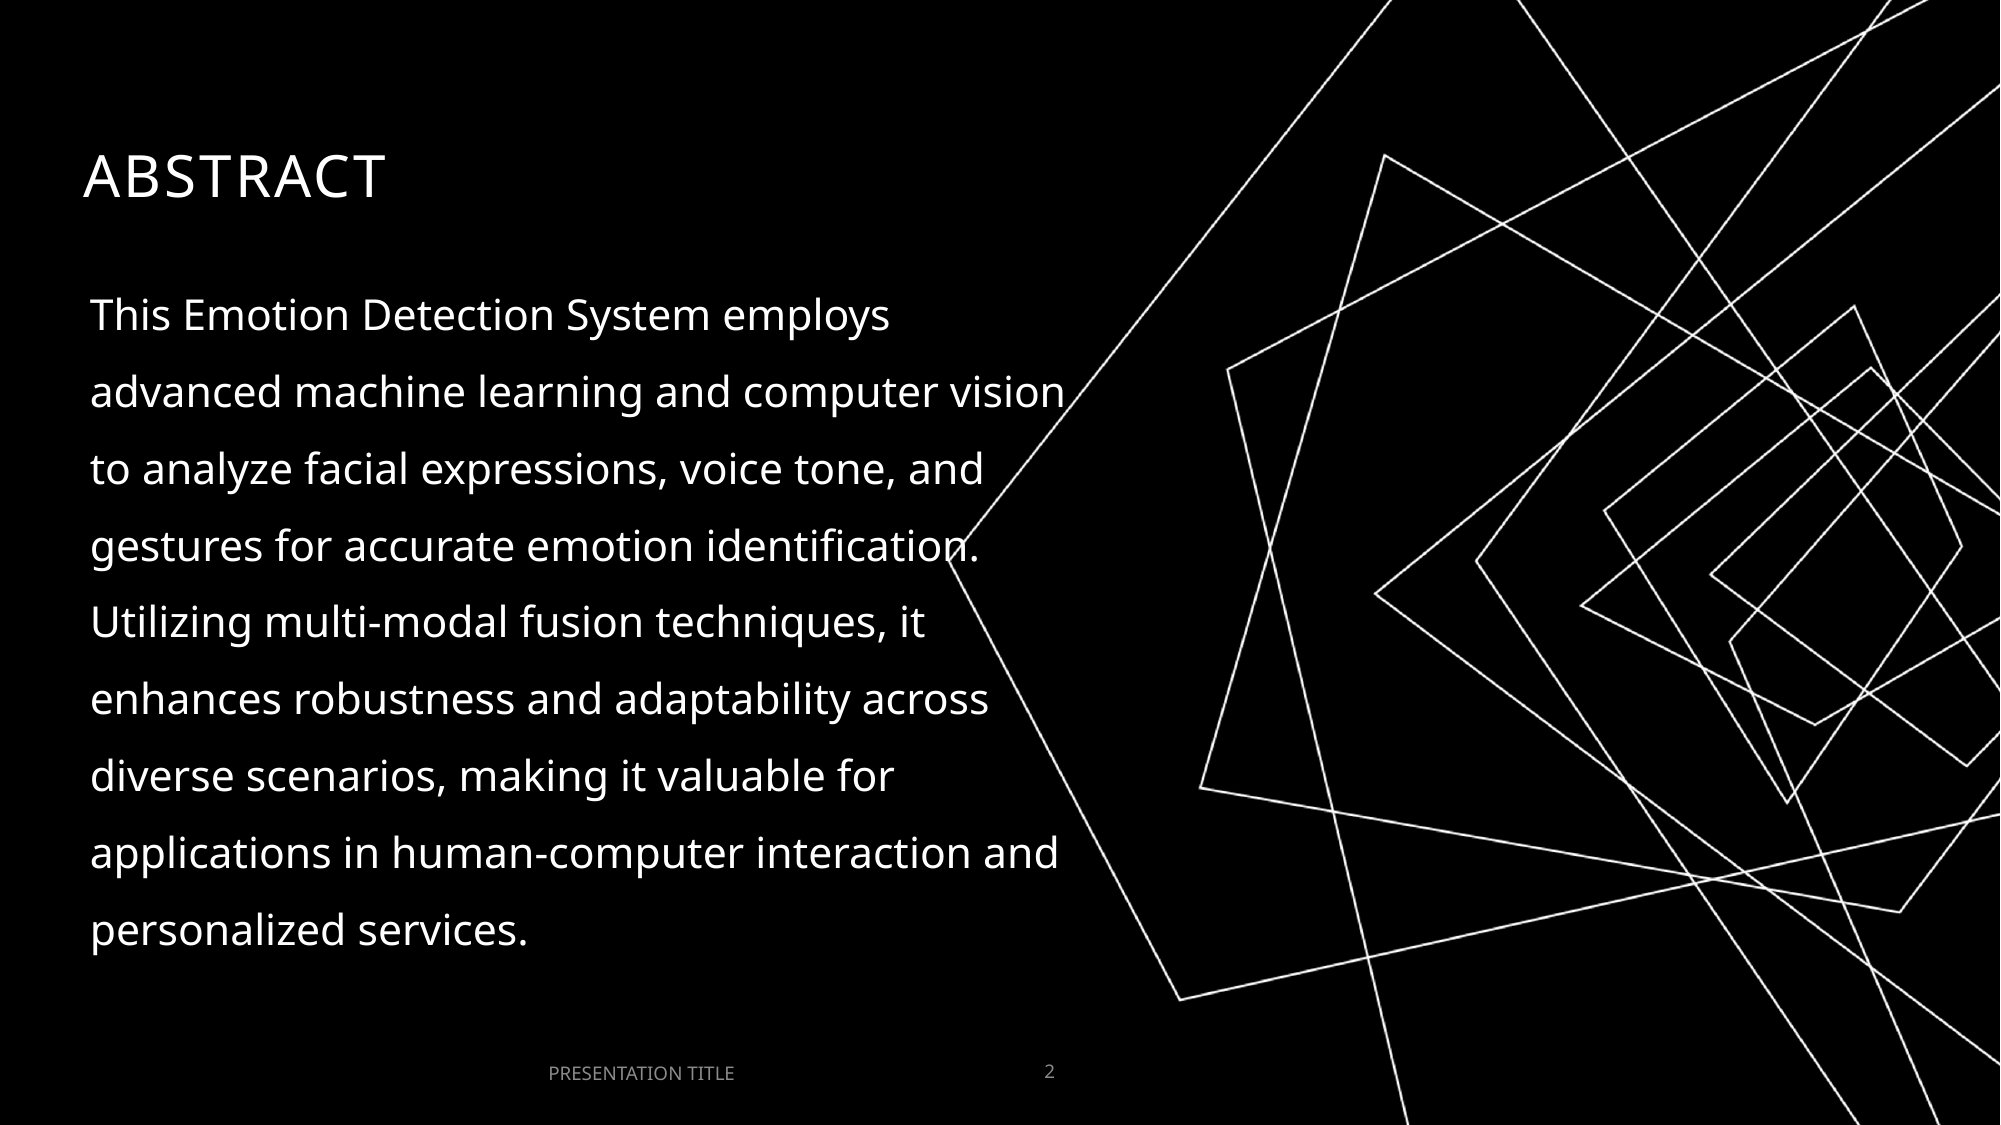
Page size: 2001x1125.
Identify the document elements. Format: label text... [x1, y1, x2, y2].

title ABSTRACT [68, 0, 544, 218]
picture [900, 0, 2000, 1125]
list This Emotion Detection System employs advanced machine learning and computer vision to analyze facial expressions, voice tone, and gestures for accurate emotion identification. Utilizing multi-modal fusion techniques, it enhances robustness and adaptability across diverse scenarios, making it valuable for applications in human-computer interaction and personalized services. [74, 255, 1086, 1018]
footer PRESENTATION TITLE [437, 1042, 846, 1103]
slide_number 2 [908, 1042, 1071, 1103]
